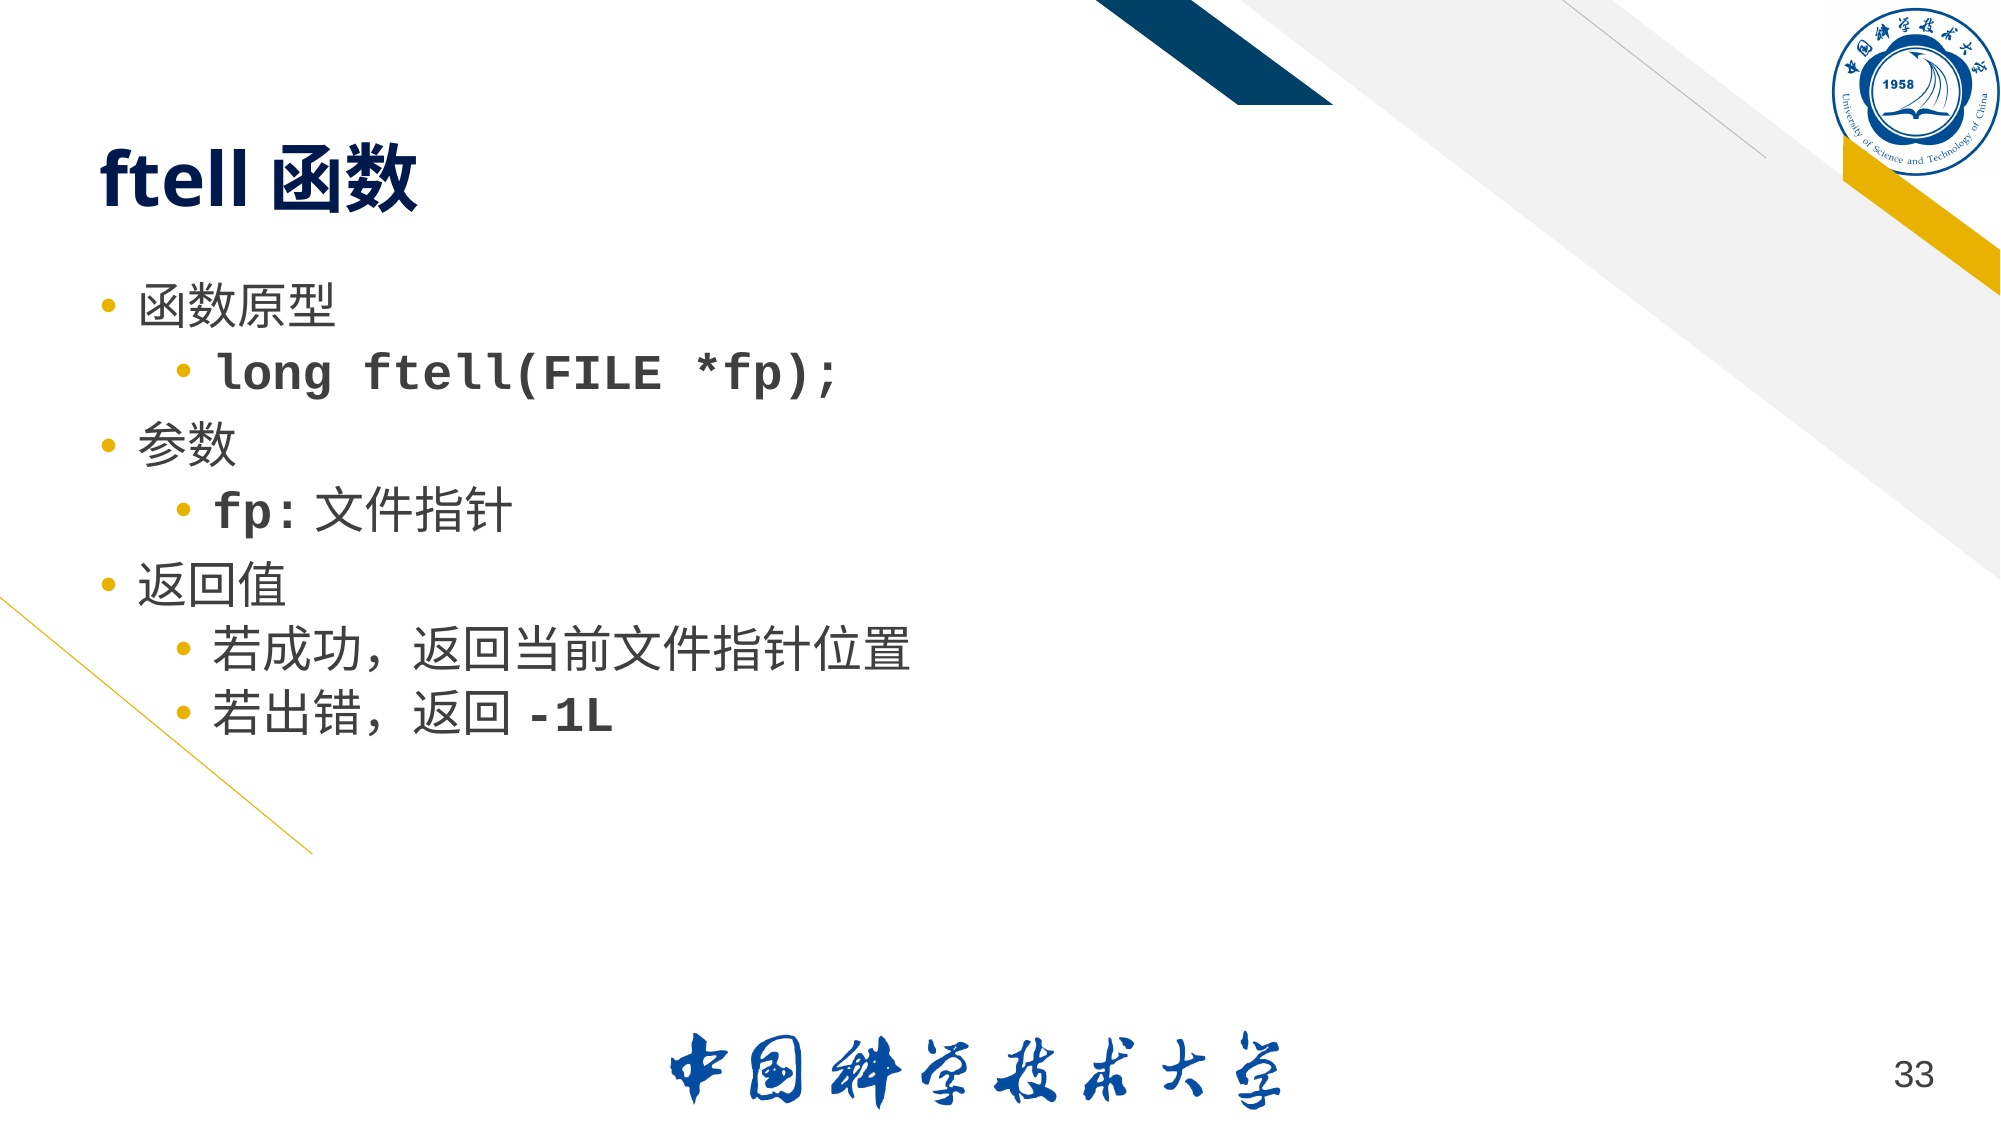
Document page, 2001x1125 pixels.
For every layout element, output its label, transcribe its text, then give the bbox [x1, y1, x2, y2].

picture [653, 1016, 1295, 1113]
slide_number 33 [1828, 1042, 1950, 1103]
picture [1828, 0, 2000, 176]
list 函数原型 long ftell(FILE *fp); 参数 fp:文件指针 返回值 若成功，返回当前文件指针位置 若出错，返回-1L [85, 274, 1863, 1014]
title ftell函数 [85, 34, 1453, 223]
